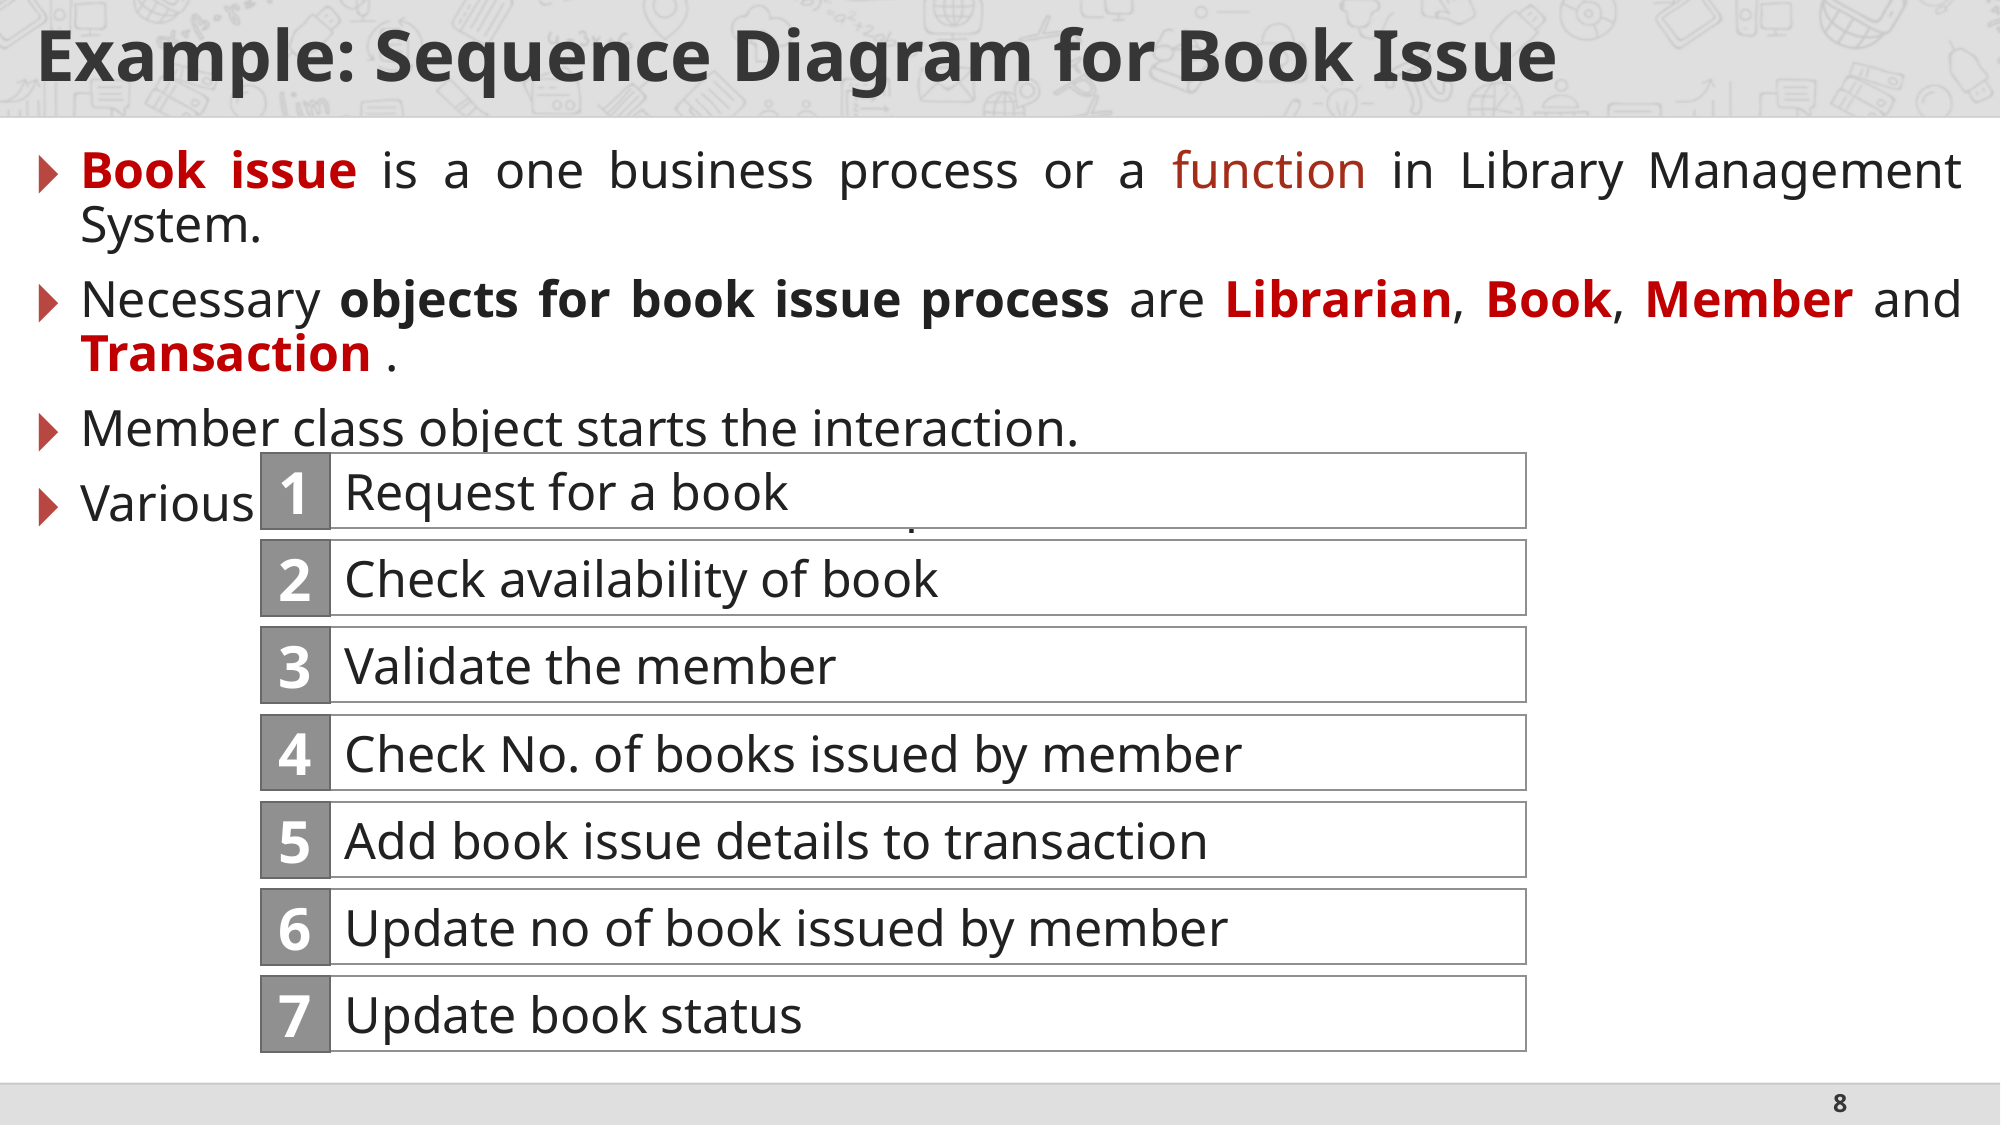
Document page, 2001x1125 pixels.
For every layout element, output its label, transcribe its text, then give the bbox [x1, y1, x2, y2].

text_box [260, 539, 1527, 617]
list Book issue is a one business process or a function in Library Management System. Necessary objects for book issue process are Librarian, Book, Member and Transaction . Member class object starts the interaction. Various interactions in book issue process are [21, 138, 1979, 451]
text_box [260, 452, 1527, 529]
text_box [260, 627, 1527, 704]
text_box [260, 976, 1527, 1053]
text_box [260, 888, 1527, 966]
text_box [260, 714, 1527, 791]
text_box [260, 801, 1527, 878]
title Example: Sequence Diagram for Book Issue [0, 0, 2000, 117]
